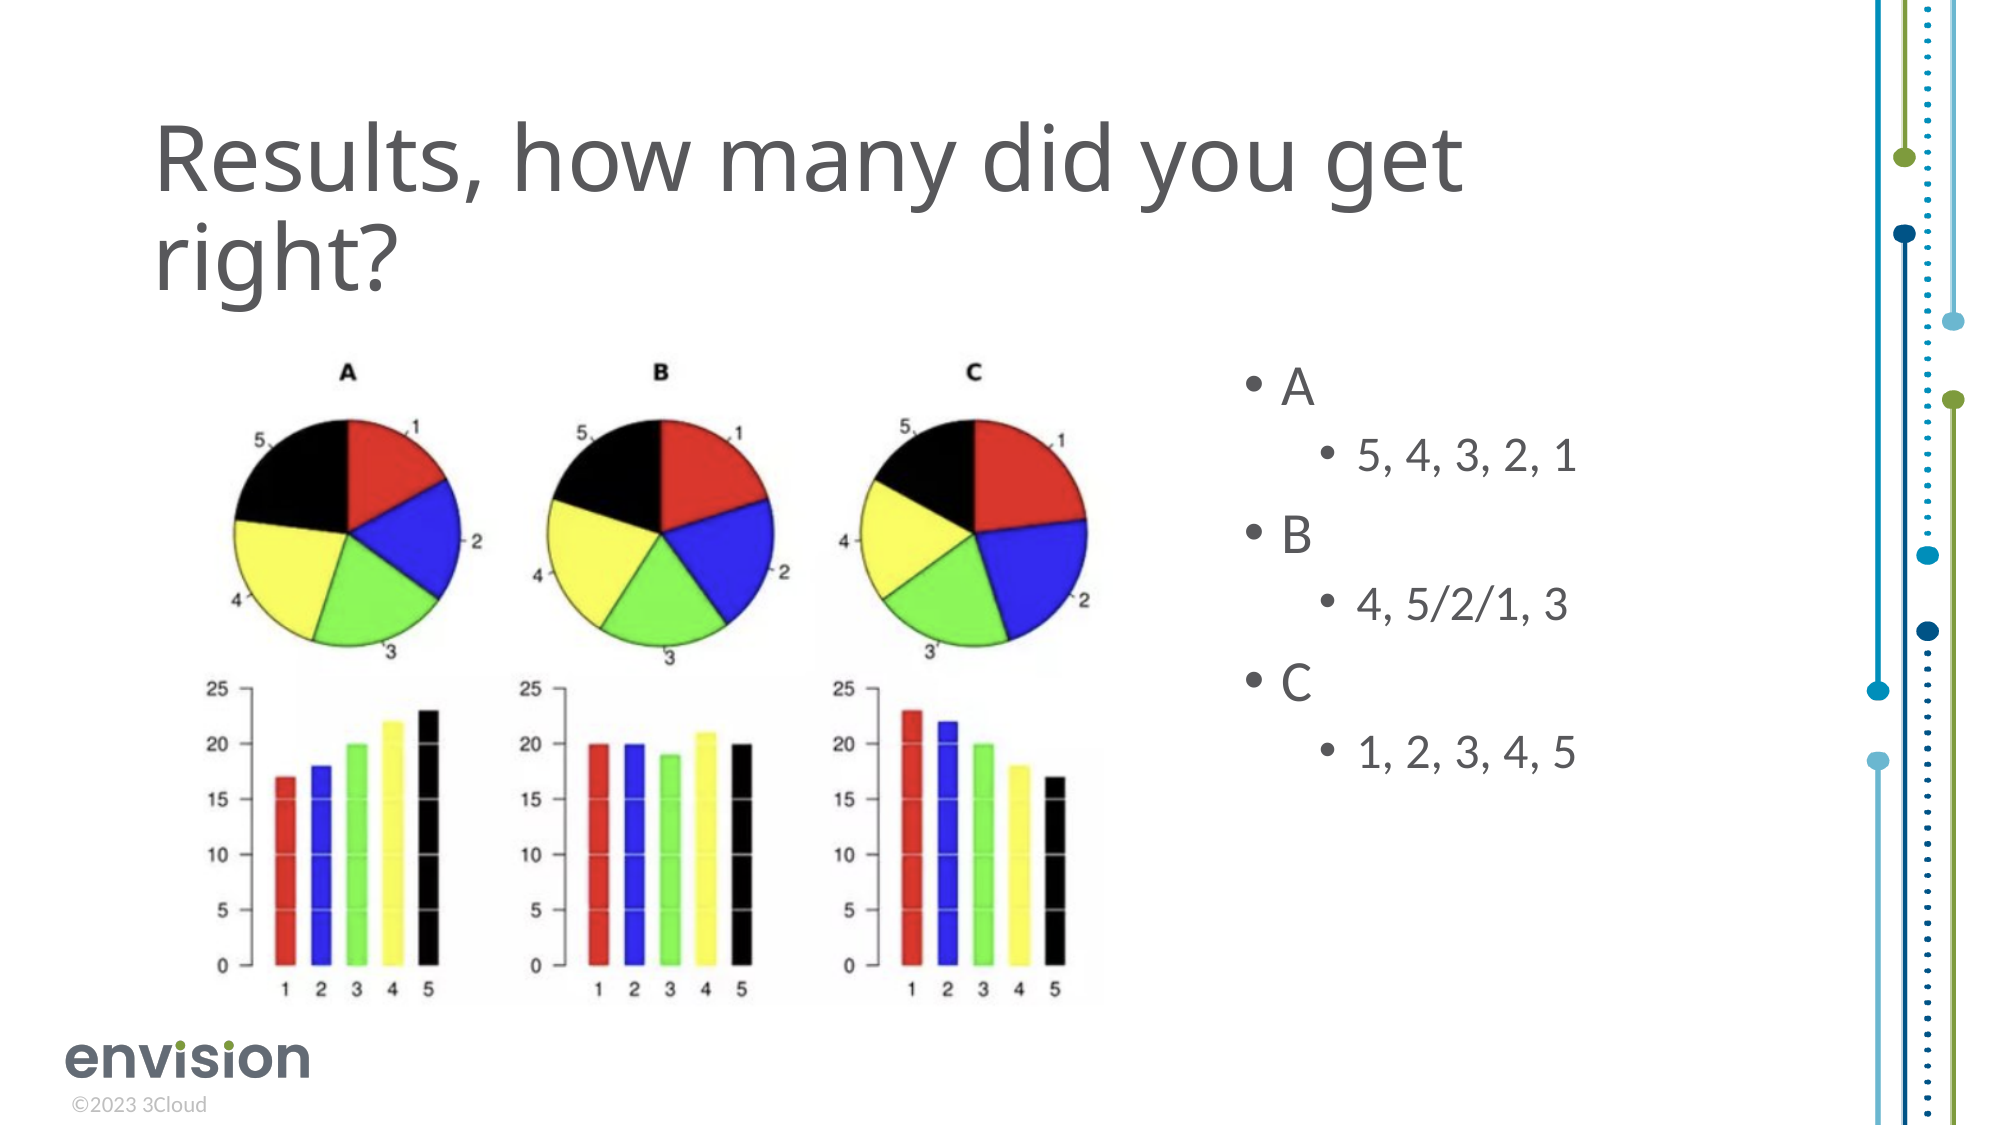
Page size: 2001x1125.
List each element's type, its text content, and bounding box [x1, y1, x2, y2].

list A 5, 4, 3, 2, 1 B 4, 5/2/1, 3 C 1, 2, 3, 4, 5 [1228, 347, 1800, 903]
picture [0, 0, 2001, 1125]
title Results, how many did you get right? [137, 102, 1568, 320]
